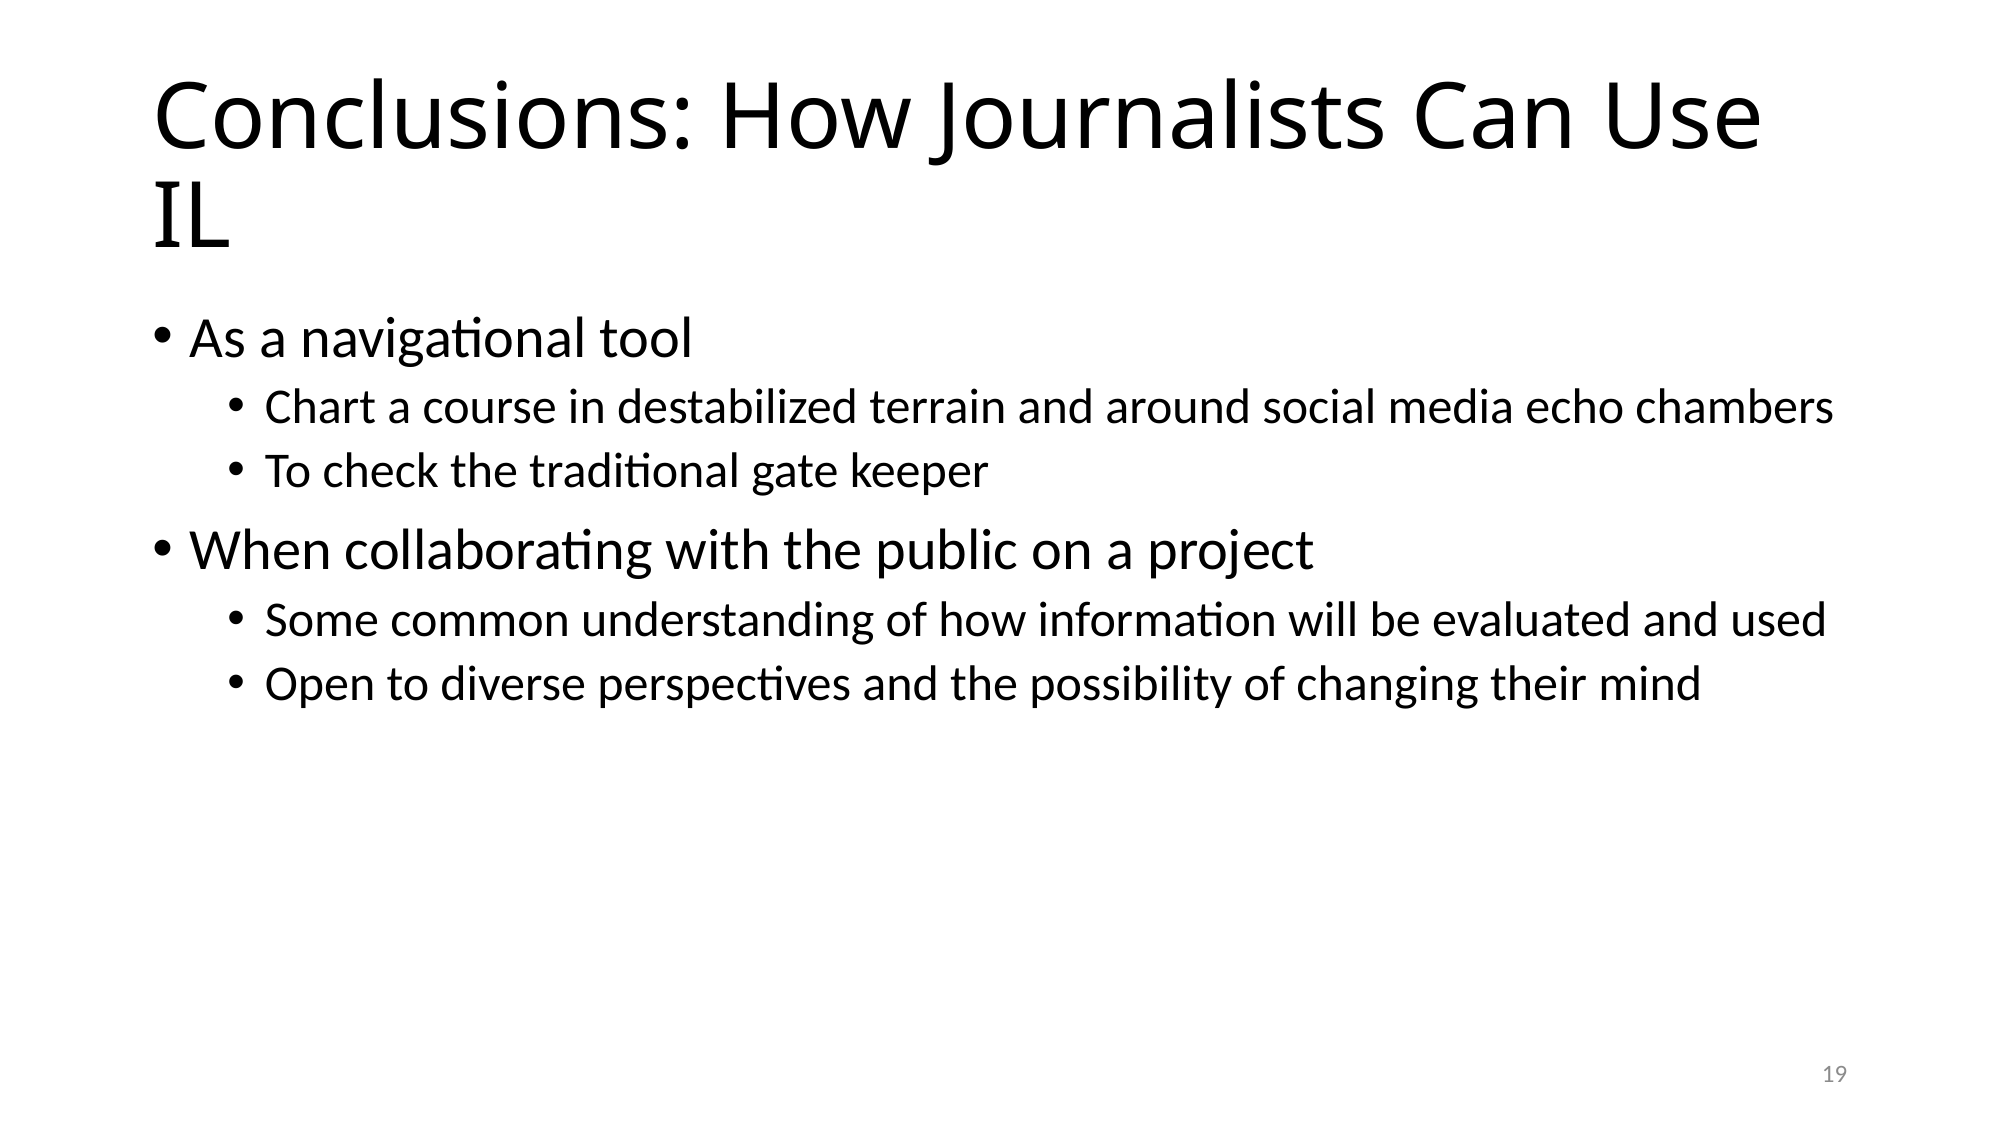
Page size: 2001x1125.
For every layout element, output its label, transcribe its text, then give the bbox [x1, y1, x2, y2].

title Conclusions: How Journalists Can Use IL [137, 59, 1863, 278]
slide_number 19 [1412, 1042, 1863, 1103]
list As a navigational tool Chart a course in destabilized terrain and around social media echo chambers To check the traditional gate keeper When collaborating with the public on a project Some common understanding of how information will be evaluated and used Open to diverse perspectives and the possibility of changing their mind [137, 299, 1863, 1014]
